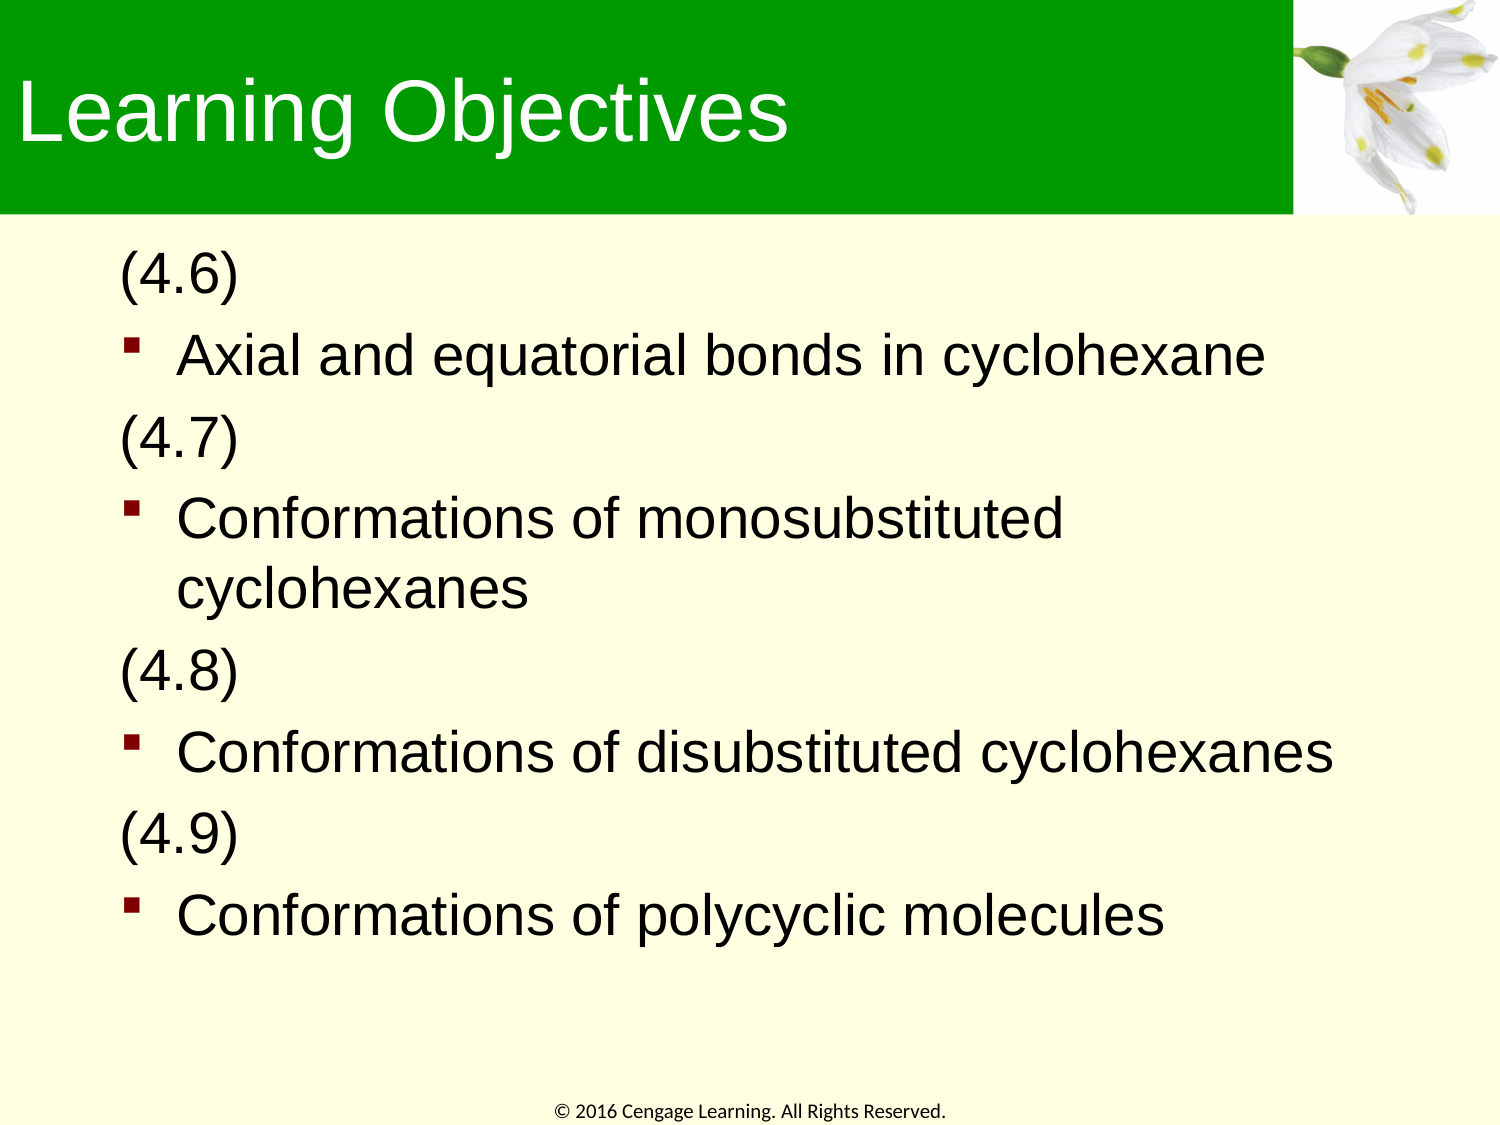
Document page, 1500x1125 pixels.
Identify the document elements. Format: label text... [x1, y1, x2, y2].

list (4.6) Axial and equatorial bonds in cyclohexane (4.7) Conformations of monosubstituted cyclohexanes (4.8) Conformations of disubstituted cyclohexanes (4.9) Conformations of polycyclic molecules [103, 227, 1450, 1065]
picture [1293, 0, 1500, 215]
title Learning Objectives [0, 0, 1288, 213]
